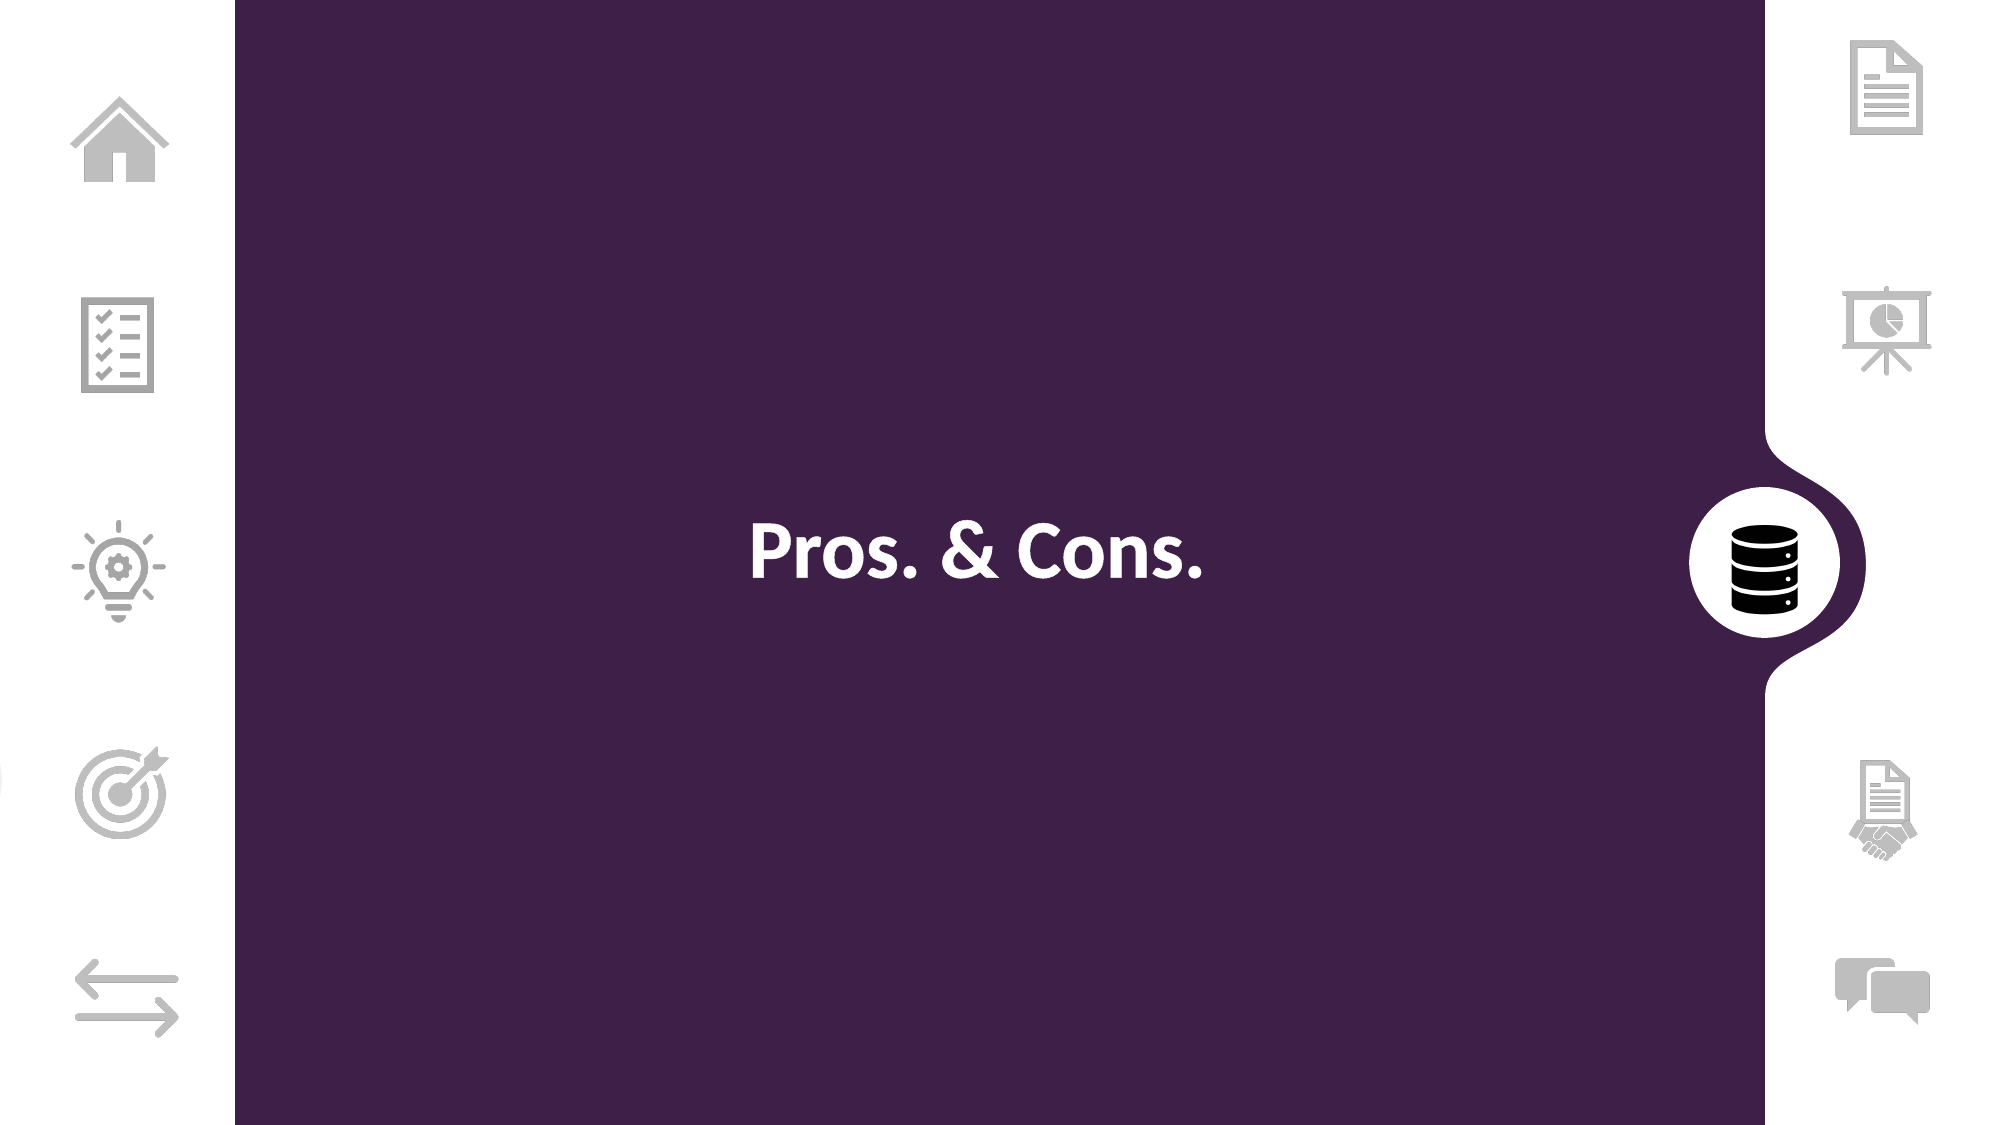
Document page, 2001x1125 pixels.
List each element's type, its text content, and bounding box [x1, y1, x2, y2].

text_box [1844, 754, 1923, 878]
picture [61, 288, 174, 402]
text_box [1689, 486, 1840, 638]
picture [63, 82, 176, 196]
text_box Pros. & Cons. [733, 487, 1222, 602]
picture [1830, 31, 1943, 145]
picture [1830, 515, 1943, 628]
text_box [1764, 0, 2000, 1125]
picture [1826, 935, 1939, 1048]
text_box [0, 0, 237, 1125]
picture [65, 736, 179, 849]
picture [1830, 273, 1943, 387]
picture [63, 515, 176, 629]
picture [70, 941, 183, 1055]
